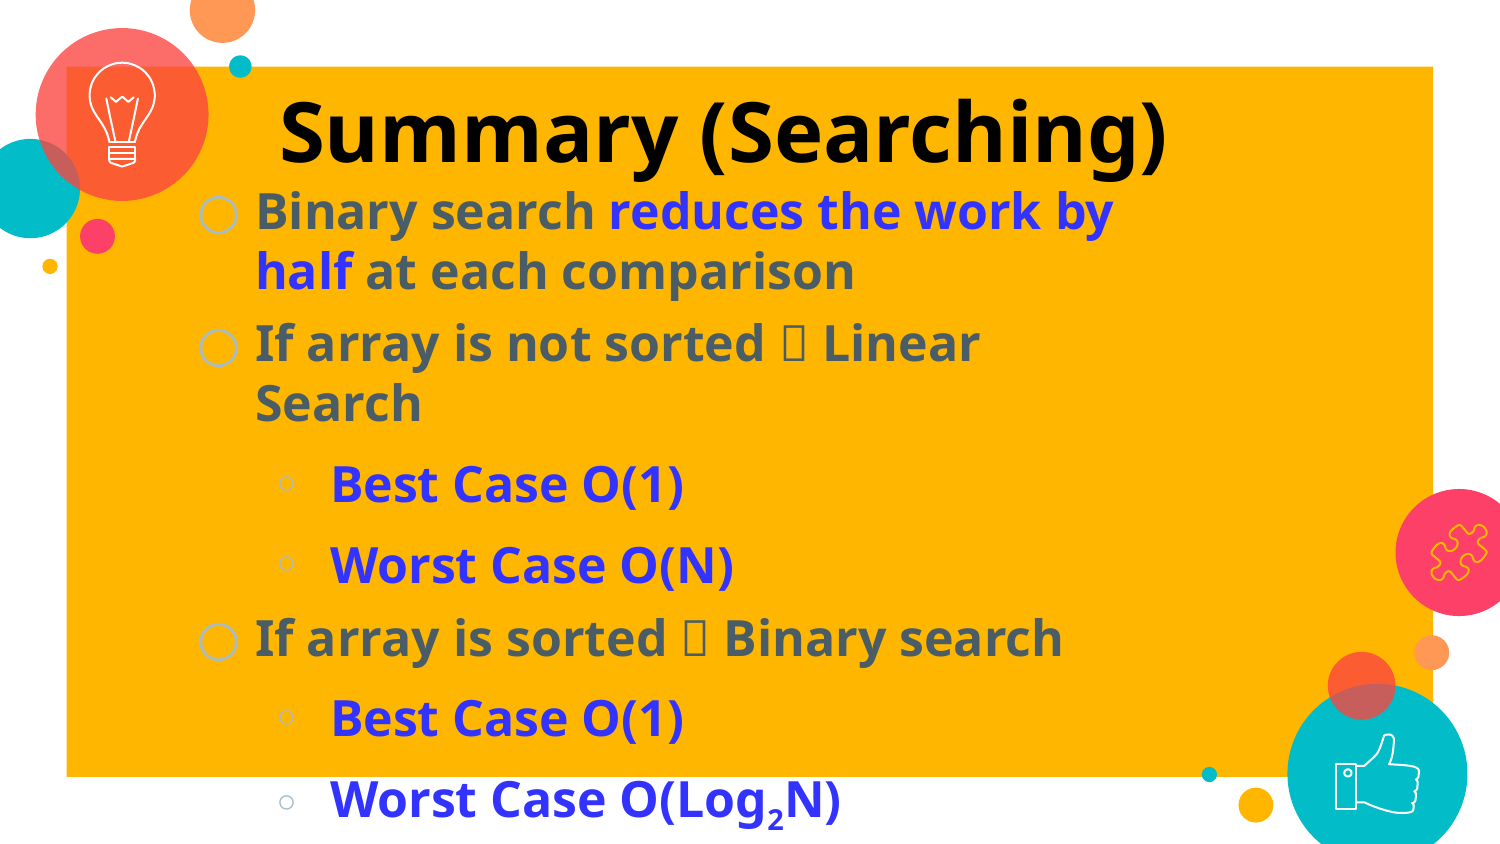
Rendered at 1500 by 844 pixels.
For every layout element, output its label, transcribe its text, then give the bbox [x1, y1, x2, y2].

list Binary search reduces the work by half at each comparison If array is not sorted  Linear Search Best Case O(1) Worst Case O(N) If array is sorted  Binary search Best Case O(1) Worst Case O(Log2N) [165, 164, 1169, 711]
text_box Summary (Searching) [229, 72, 1219, 187]
